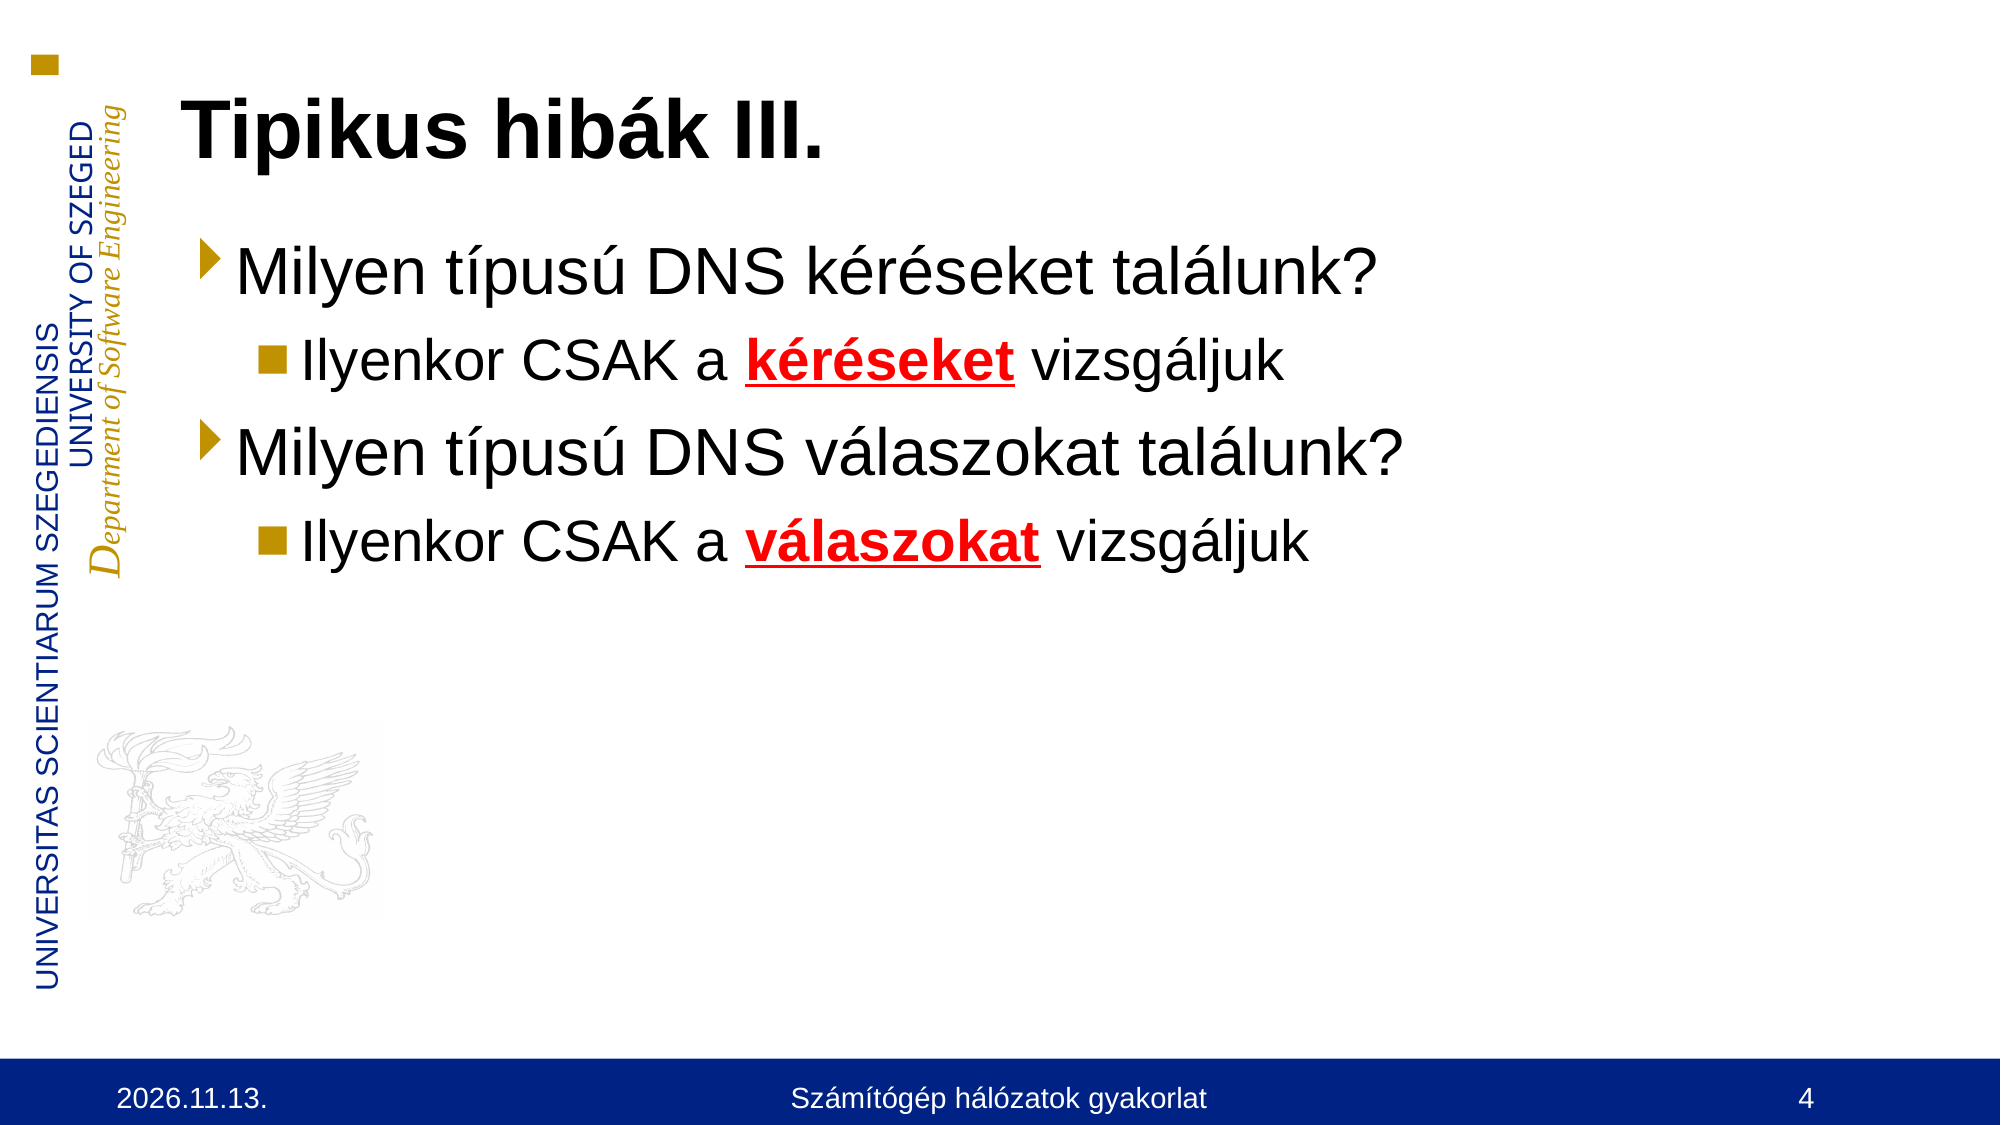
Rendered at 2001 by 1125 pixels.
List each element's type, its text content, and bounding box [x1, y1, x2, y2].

footer Számítógép hálózatok gyakorlat [417, 1075, 1582, 1118]
slide_number 2024. 09. 17. [0, 1075, 385, 1118]
title Tipikus hibák III. [165, 17, 1933, 219]
slide_number 4 [1614, 1075, 1999, 1118]
list Milyen típusú DNS kéréseket találunk? Ilyenkor CSAK a kéréseket vizsgáljuk Milyen típusú DNS válaszokat találunk? Ilyenkor CSAK a válaszokat vizsgáljuk [165, 219, 1933, 1047]
